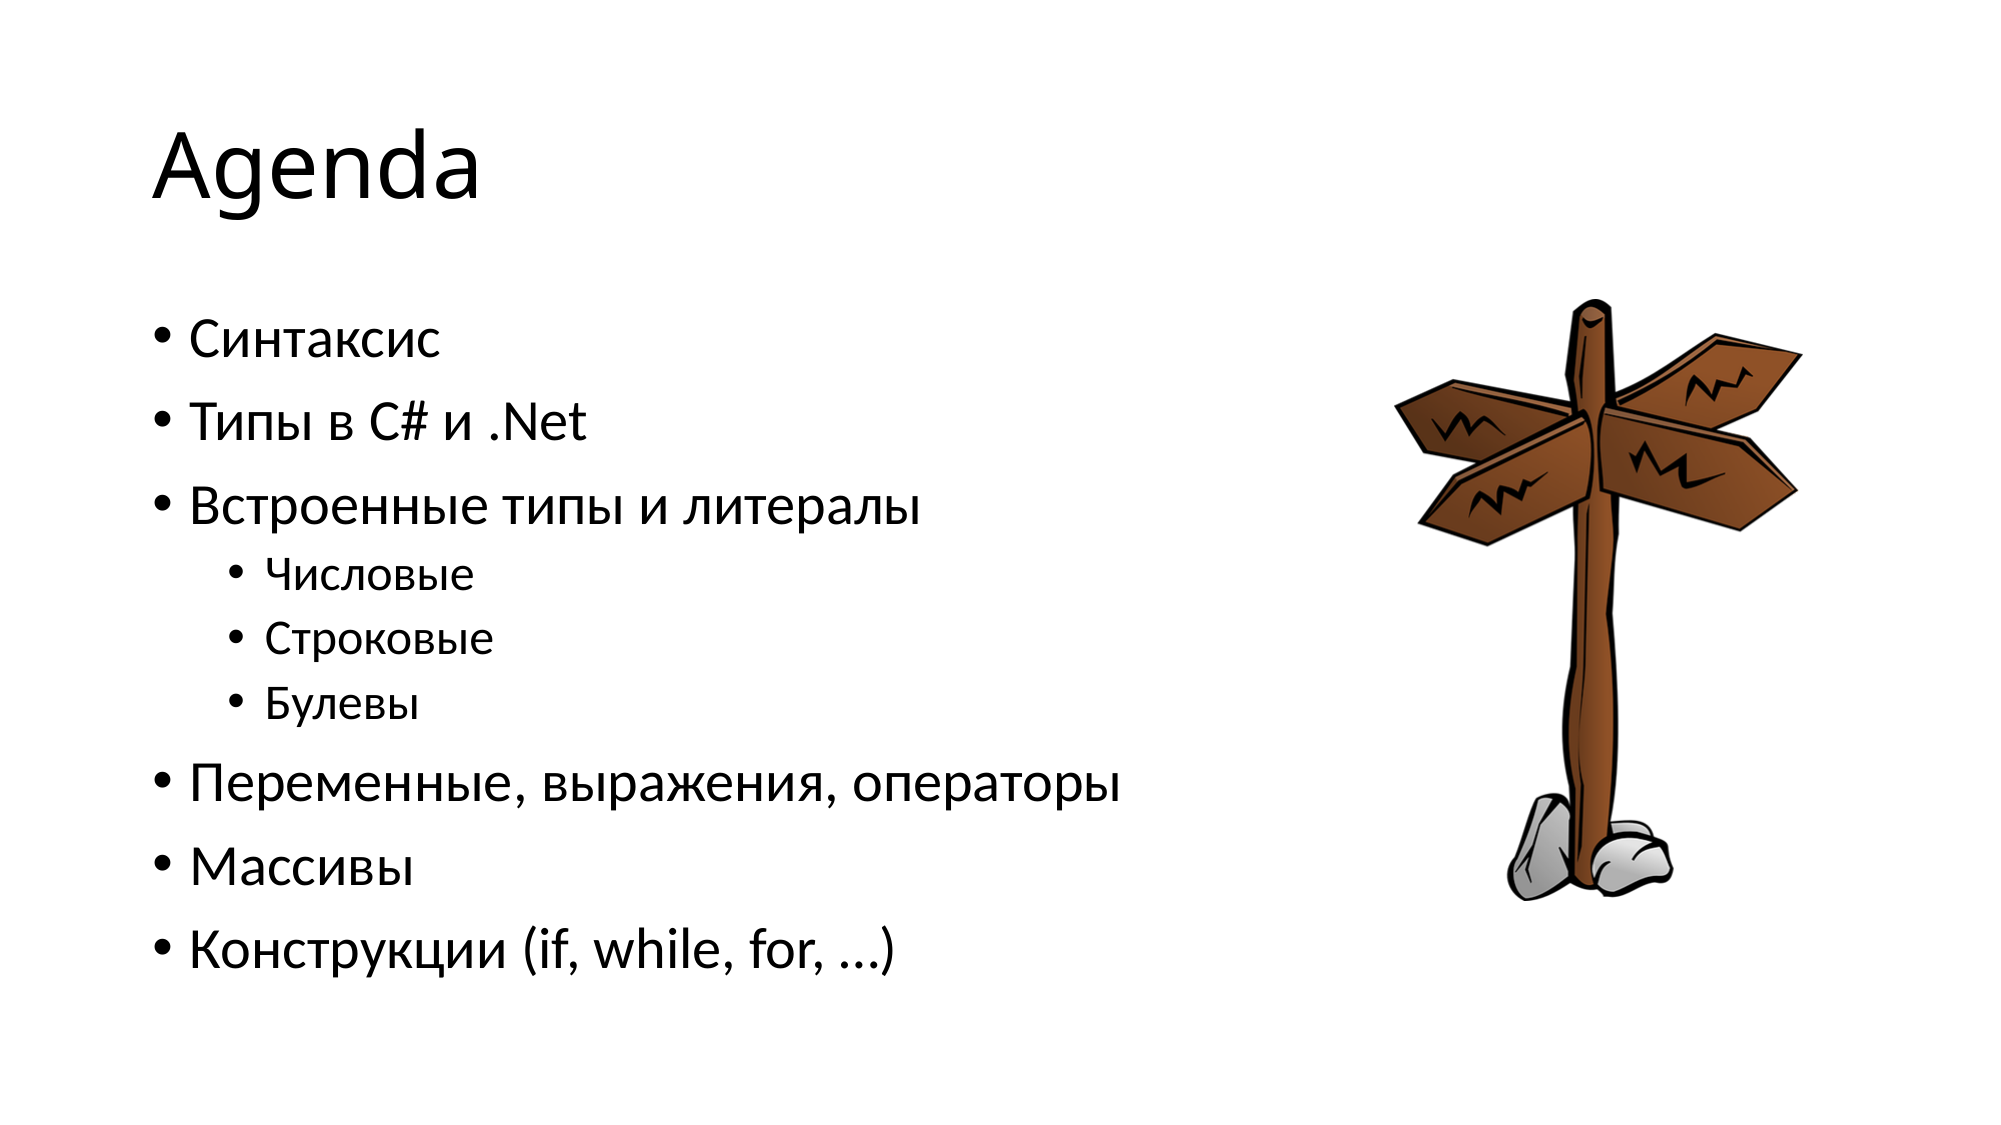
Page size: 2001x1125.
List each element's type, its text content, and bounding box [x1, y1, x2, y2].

list Синтаксис Типы в C# и .Net Встроенные типы и литералы Числовые Строковые Булевы Переменные, выражения, операторы Массивы Конструкции (if, while, for, …) [137, 299, 1863, 1014]
title Agenda [137, 59, 1863, 278]
picture [1394, 299, 1803, 901]
